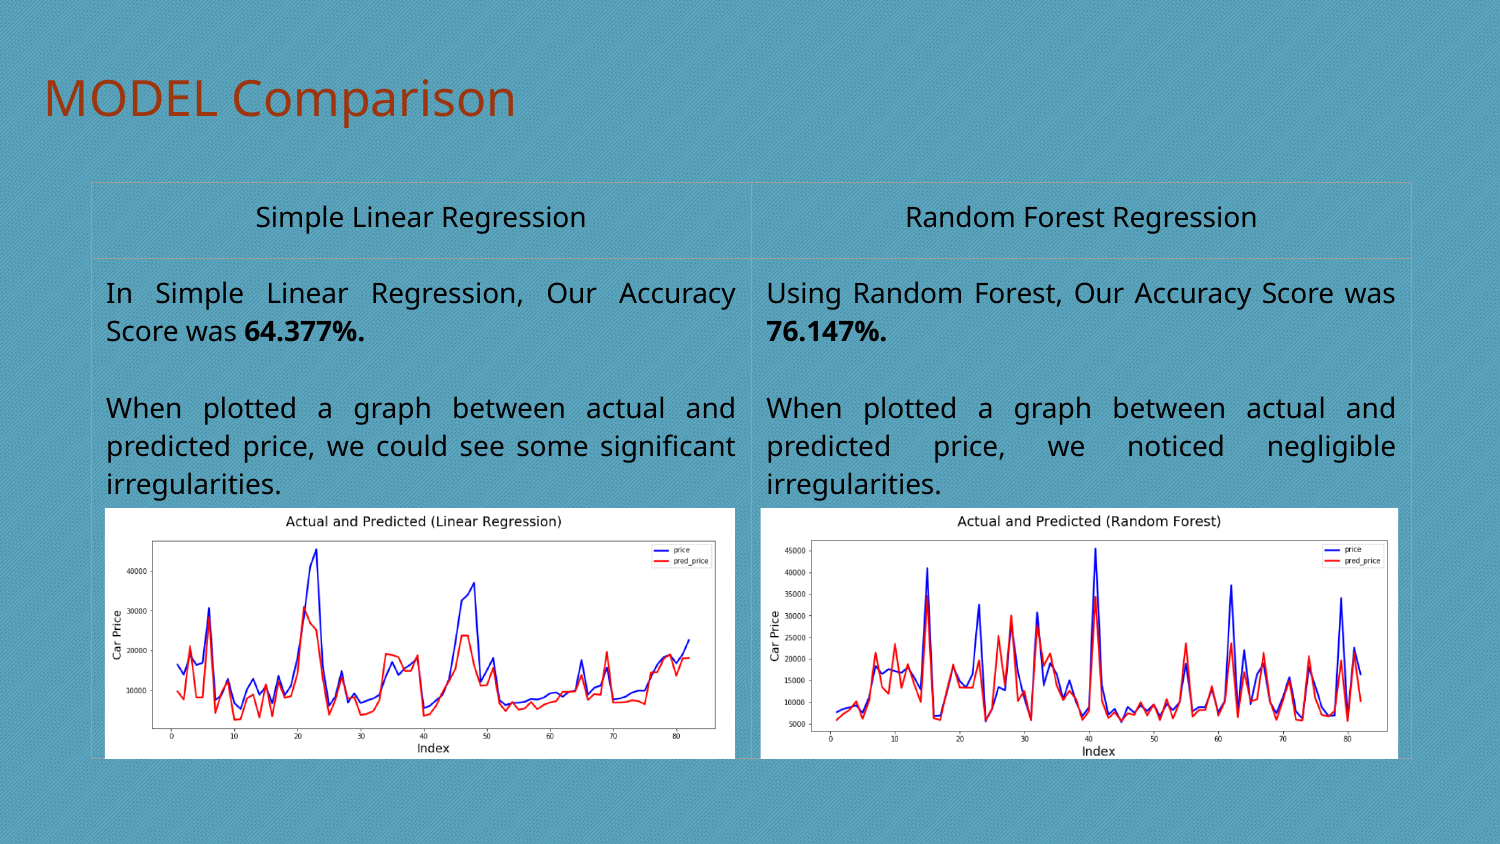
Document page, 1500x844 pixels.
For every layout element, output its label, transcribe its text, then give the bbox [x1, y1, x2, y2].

picture [104, 508, 736, 759]
table_header Simple Linear Regression [92, 183, 751, 258]
table_cell Using Random Forest, Our Accuracy Score was 76.147%. When plotted a graph between actual and predicted price, we noticed negligible irregularities. [752, 259, 1411, 758]
table_header Random Forest Regression [752, 183, 1411, 258]
title MODEL Comparison [29, 37, 1427, 143]
table_cell In Simple Linear Regression, Our Accuracy Score was 64.377%. When plotted a graph between actual and predicted price, we could see some significant irregularities. [92, 259, 751, 758]
picture [760, 508, 1399, 759]
